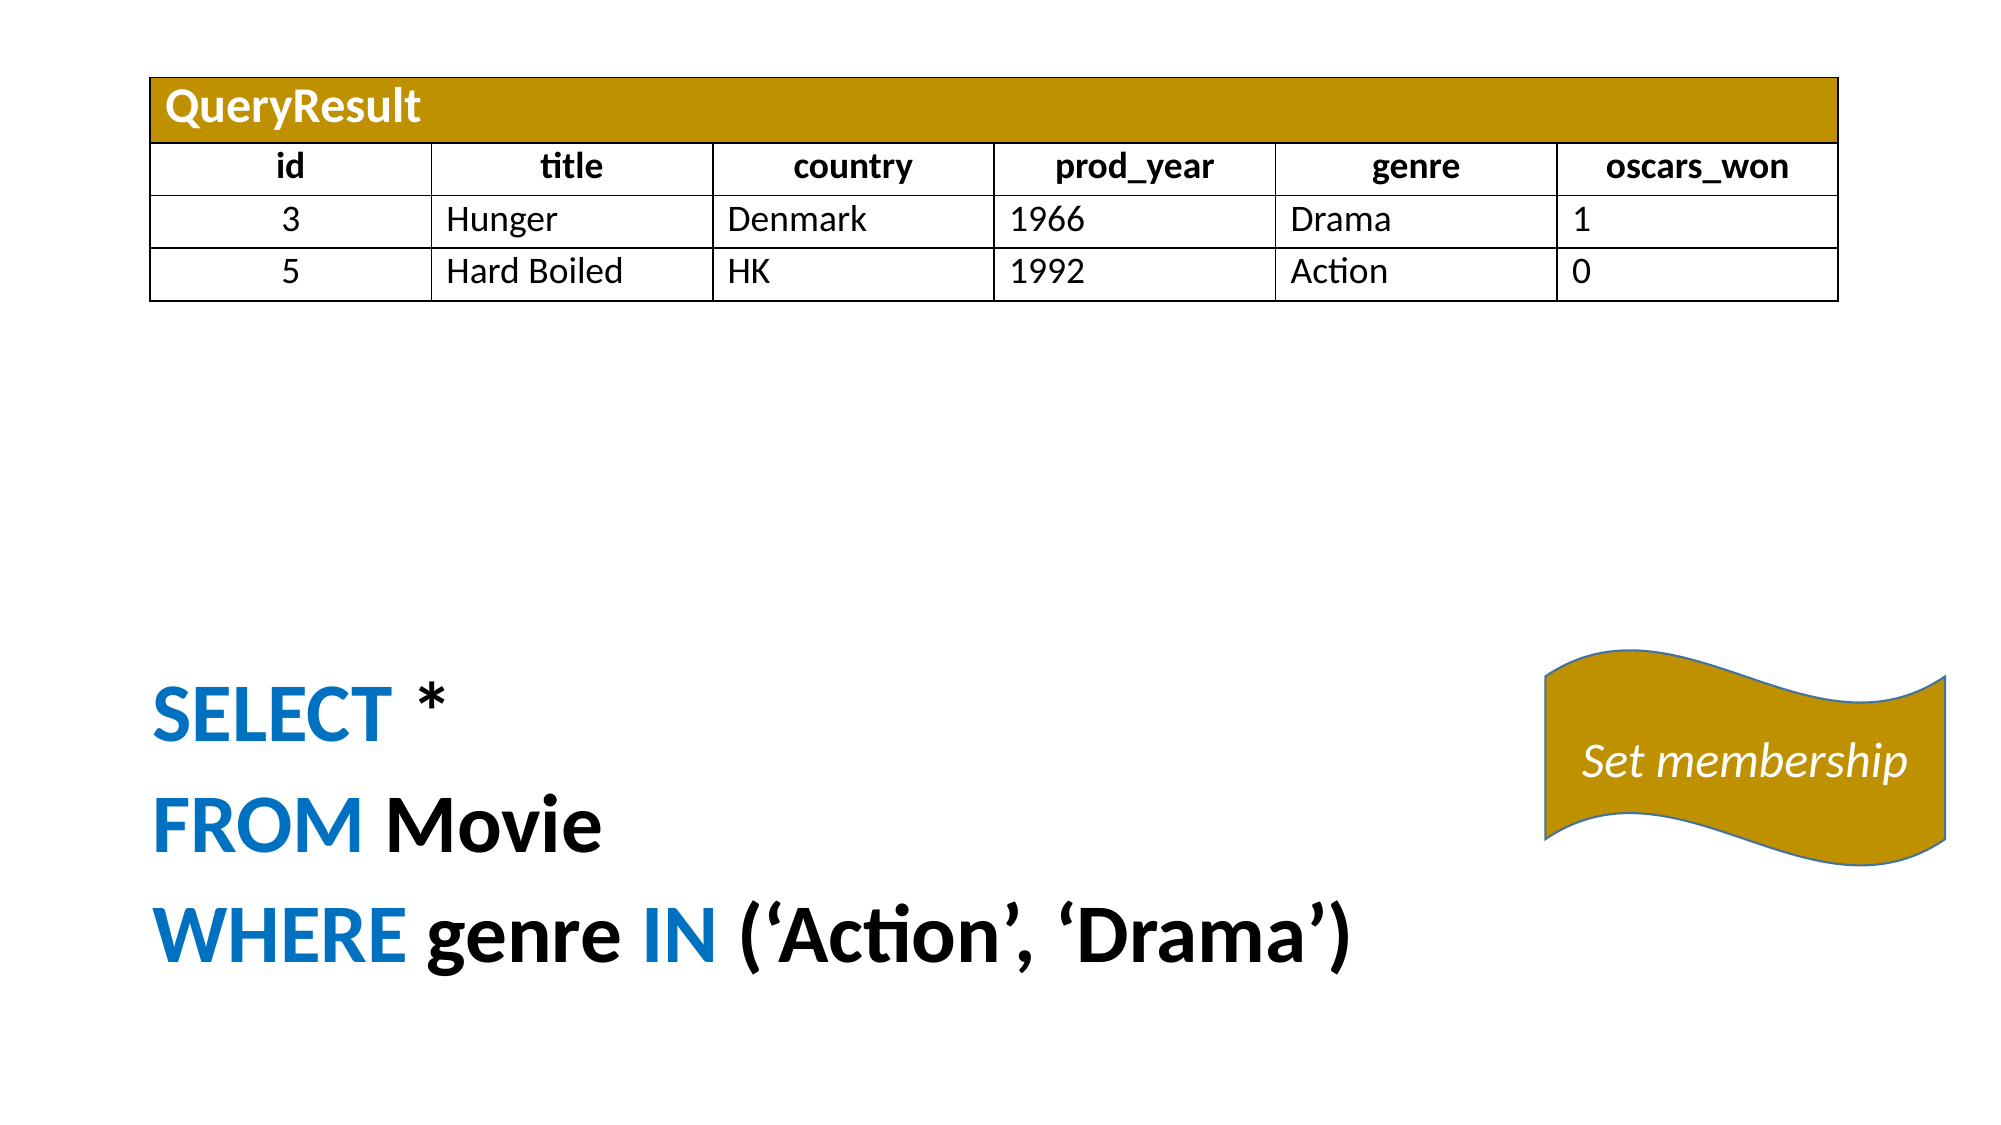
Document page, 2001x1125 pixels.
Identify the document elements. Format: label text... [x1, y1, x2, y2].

table_cell Hunger [432, 196, 712, 247]
list SELECT * FROM Movie WHERE genre IN (‘Action’, ‘Drama’) [137, 662, 1863, 1045]
table_cell 1966 [995, 196, 1275, 247]
table_cell id [151, 144, 431, 195]
table_header QueryResult [151, 78, 1837, 142]
table_cell title [432, 144, 712, 195]
table_cell country [714, 144, 993, 195]
table_cell genre [1276, 144, 1556, 195]
table_cell 0 [1558, 249, 1837, 300]
text_box Set membership [1544, 649, 1947, 867]
table_cell Denmark [714, 196, 993, 247]
table_cell Action [1276, 249, 1556, 300]
table_cell 1992 [995, 249, 1275, 300]
table_cell 5 [151, 249, 431, 300]
table_cell HK [714, 249, 993, 300]
table_cell 3 [151, 196, 431, 247]
table_cell Drama [1276, 196, 1556, 247]
table_cell 1 [1558, 196, 1837, 247]
table_cell oscars_won [1558, 144, 1837, 195]
table_cell prod_year [995, 144, 1275, 195]
table_cell Hard Boiled [432, 249, 712, 300]
